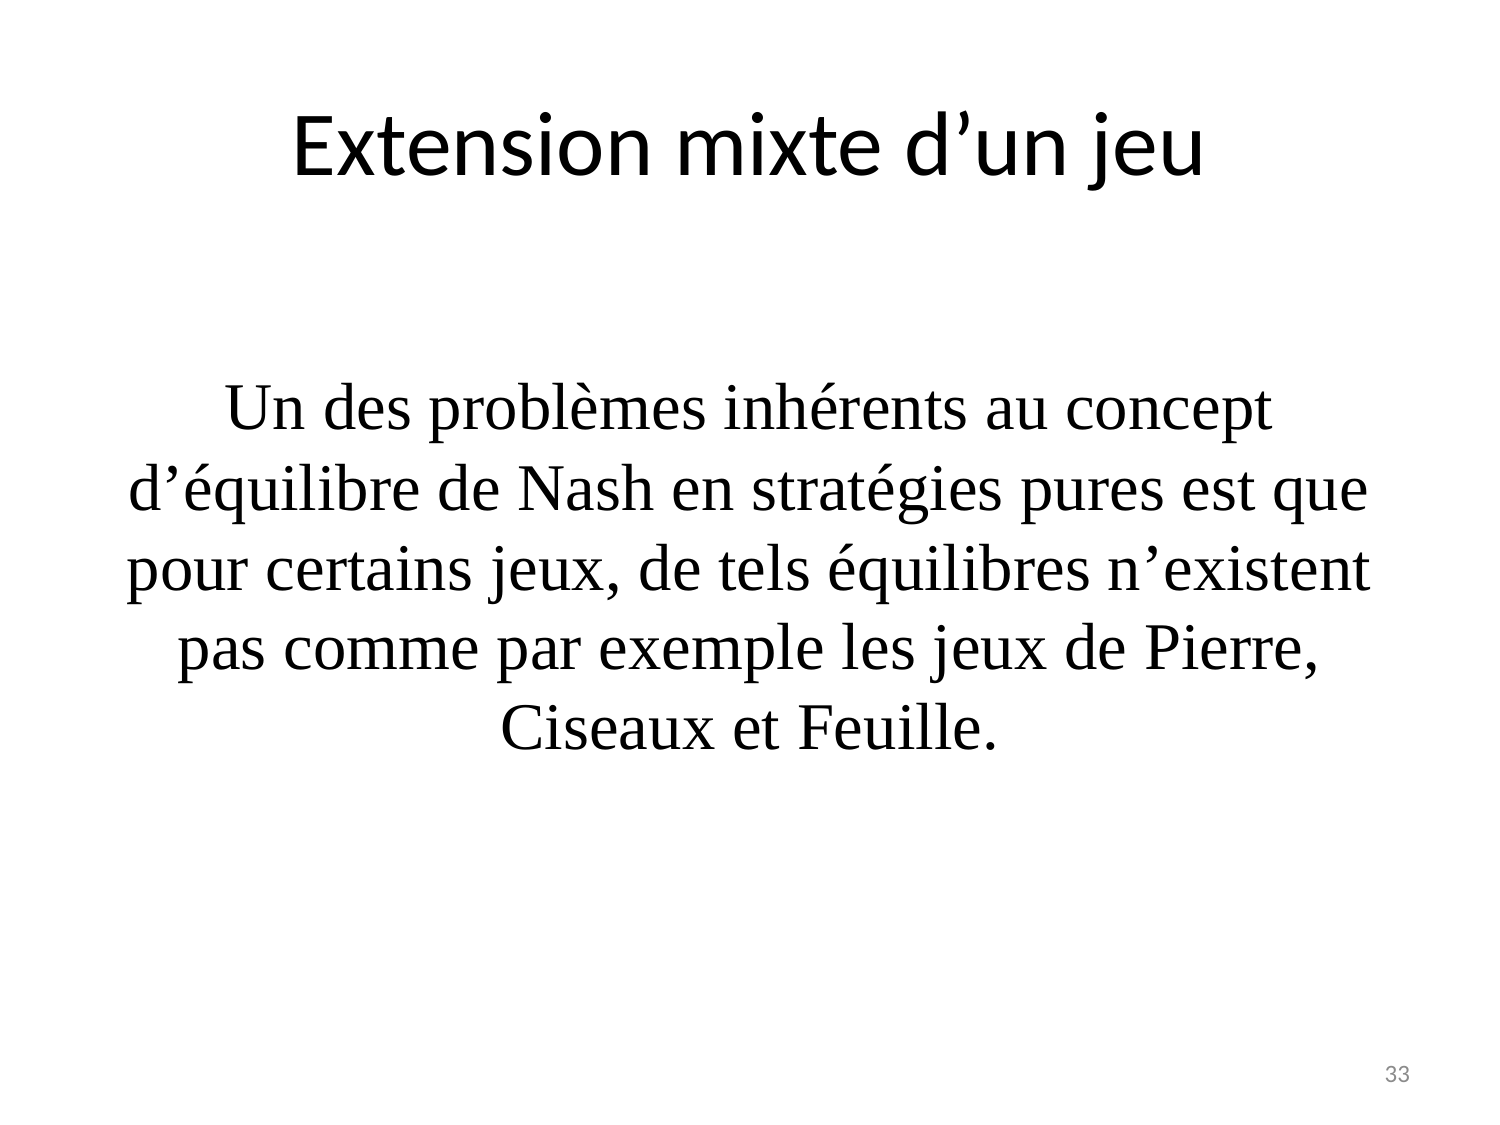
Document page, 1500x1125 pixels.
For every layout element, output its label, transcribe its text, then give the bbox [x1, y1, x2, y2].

list Un des problèmes inhérents au concept d’équilibre de Nash en stratégies pures est que pour certains jeux, de tels équilibres n’existent pas comme par exemple les jeux de Pierre, Ciseaux et Feuille. [75, 262, 1425, 1005]
slide_number 33 [1074, 1042, 1425, 1103]
title Extension mixte d’un jeu [75, 45, 1425, 233]
